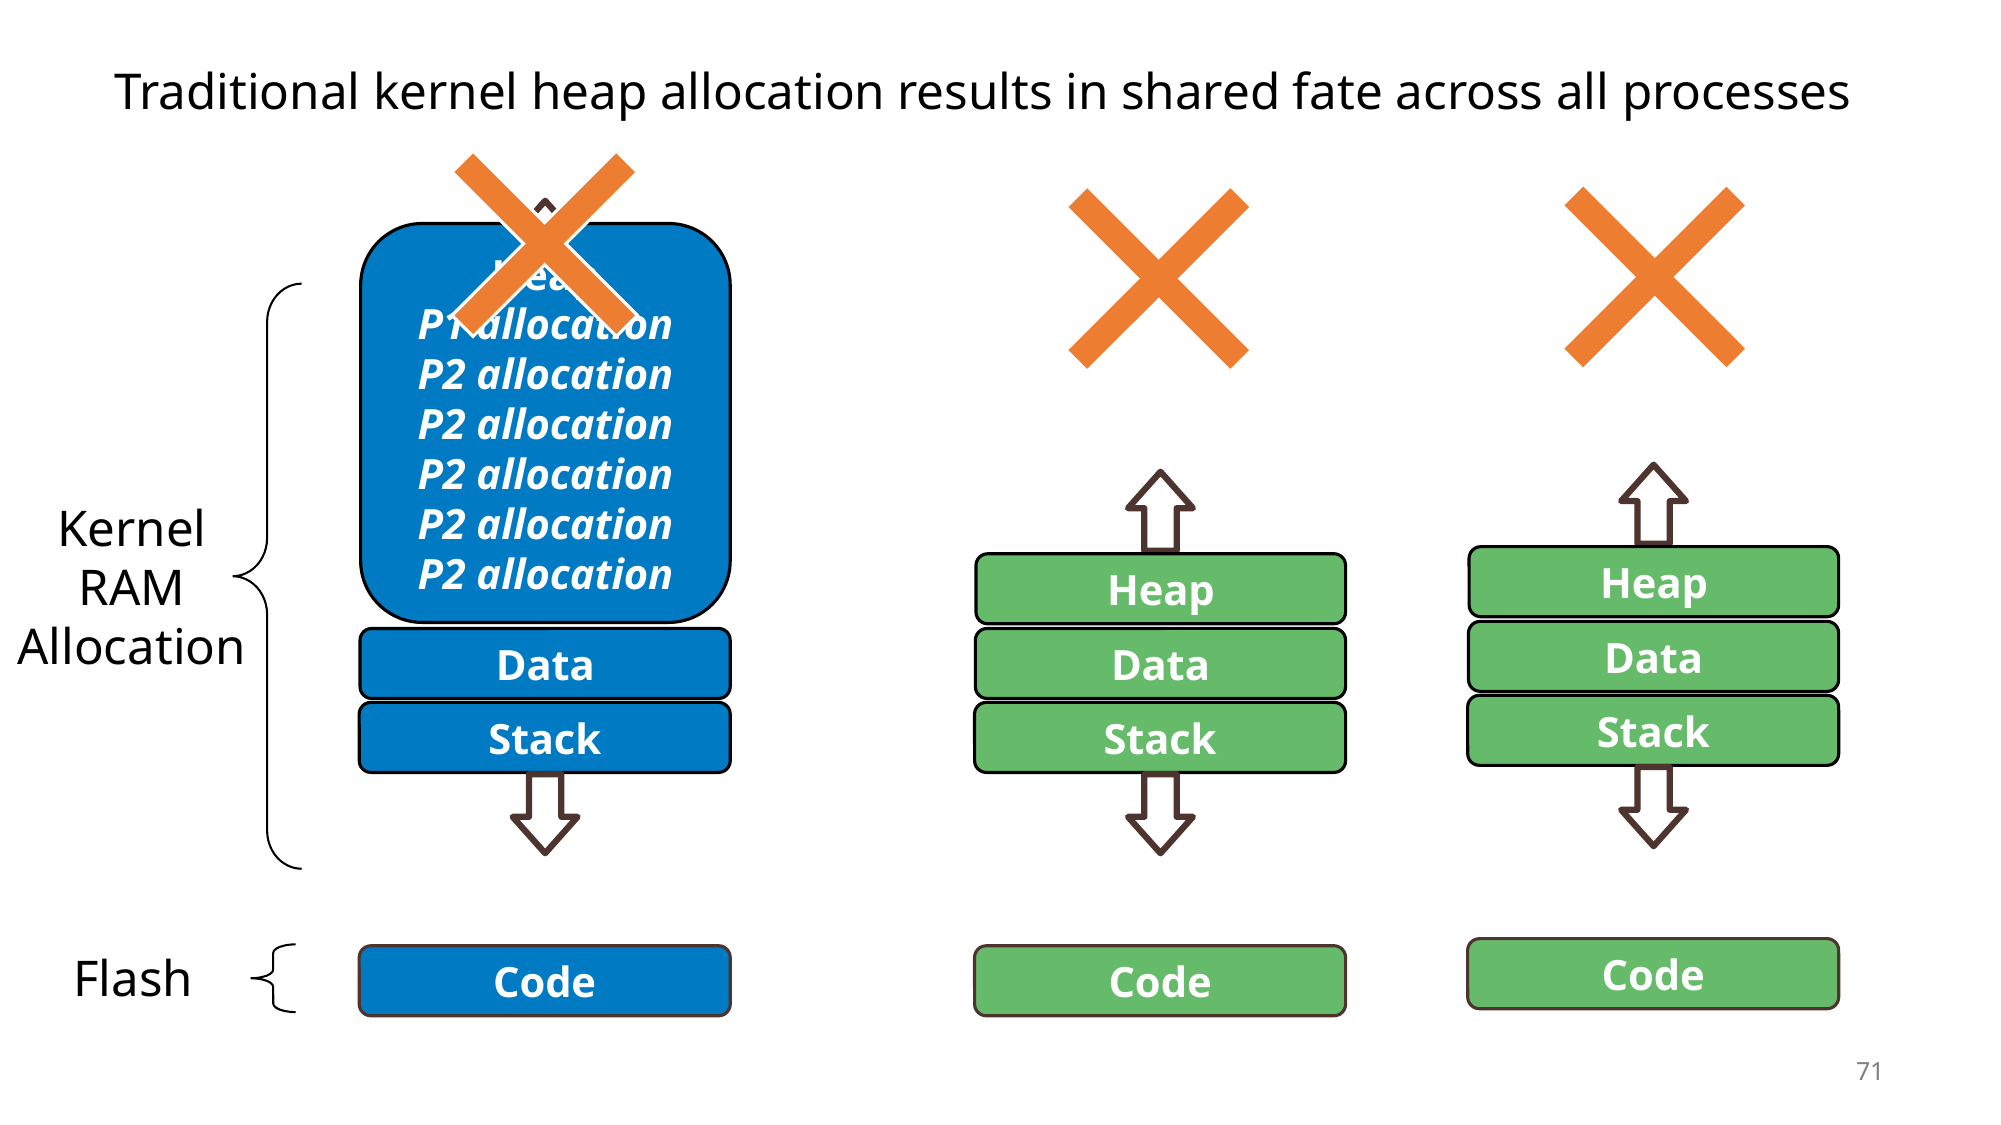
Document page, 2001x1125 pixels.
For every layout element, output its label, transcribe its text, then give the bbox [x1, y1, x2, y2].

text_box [1467, 464, 1839, 1010]
slide_number 71 [1749, 1042, 1900, 1103]
text_box [449, 148, 525, 200]
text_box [974, 471, 1346, 1017]
text_box [1063, 183, 1254, 374]
title Traditional kernel heap allocation results in shared fate across all processes [99, 37, 1900, 150]
text_box [565, 148, 640, 200]
text_box [1559, 181, 1750, 372]
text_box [9, 200, 731, 1017]
